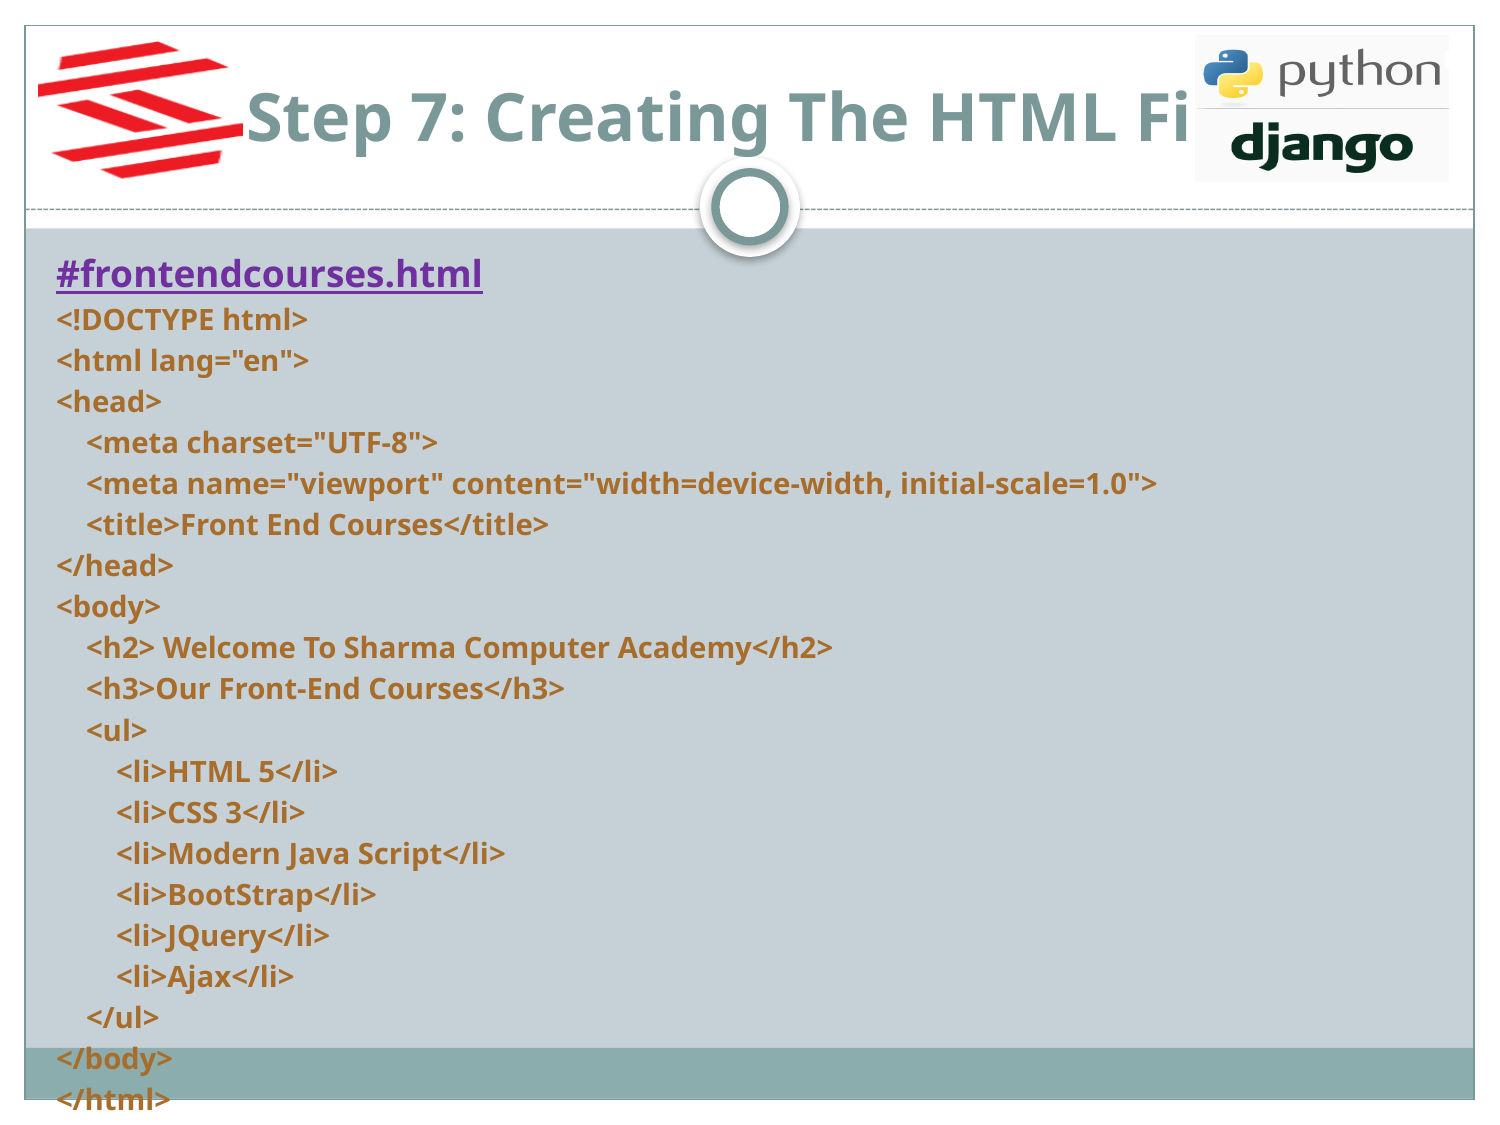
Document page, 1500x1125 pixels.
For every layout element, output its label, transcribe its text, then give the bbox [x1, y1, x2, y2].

picture [1195, 34, 1449, 183]
list #frontendcourses.html <!DOCTYPE html> <html lang="en"> <head> <meta charset="UTF-8"> <meta name="viewport" content="width=device-width, initial-scale=1.0"> <title>Front End Courses</title> </head> <body> <h2> Welcome To Sharma Computer Academy</h2> <h3>Our Front-End Courses</h3> <ul> <li>HTML 5</li> <li>CSS 3</li> <li>Modern Java Script</li> <li>BootStrap</li> <li>JQuery</li> <li>Ajax</li> </ul> </body> </html> [41, 243, 1471, 1125]
picture [37, 40, 243, 185]
title Step 7: Creating The HTML File [237, 37, 1190, 162]
